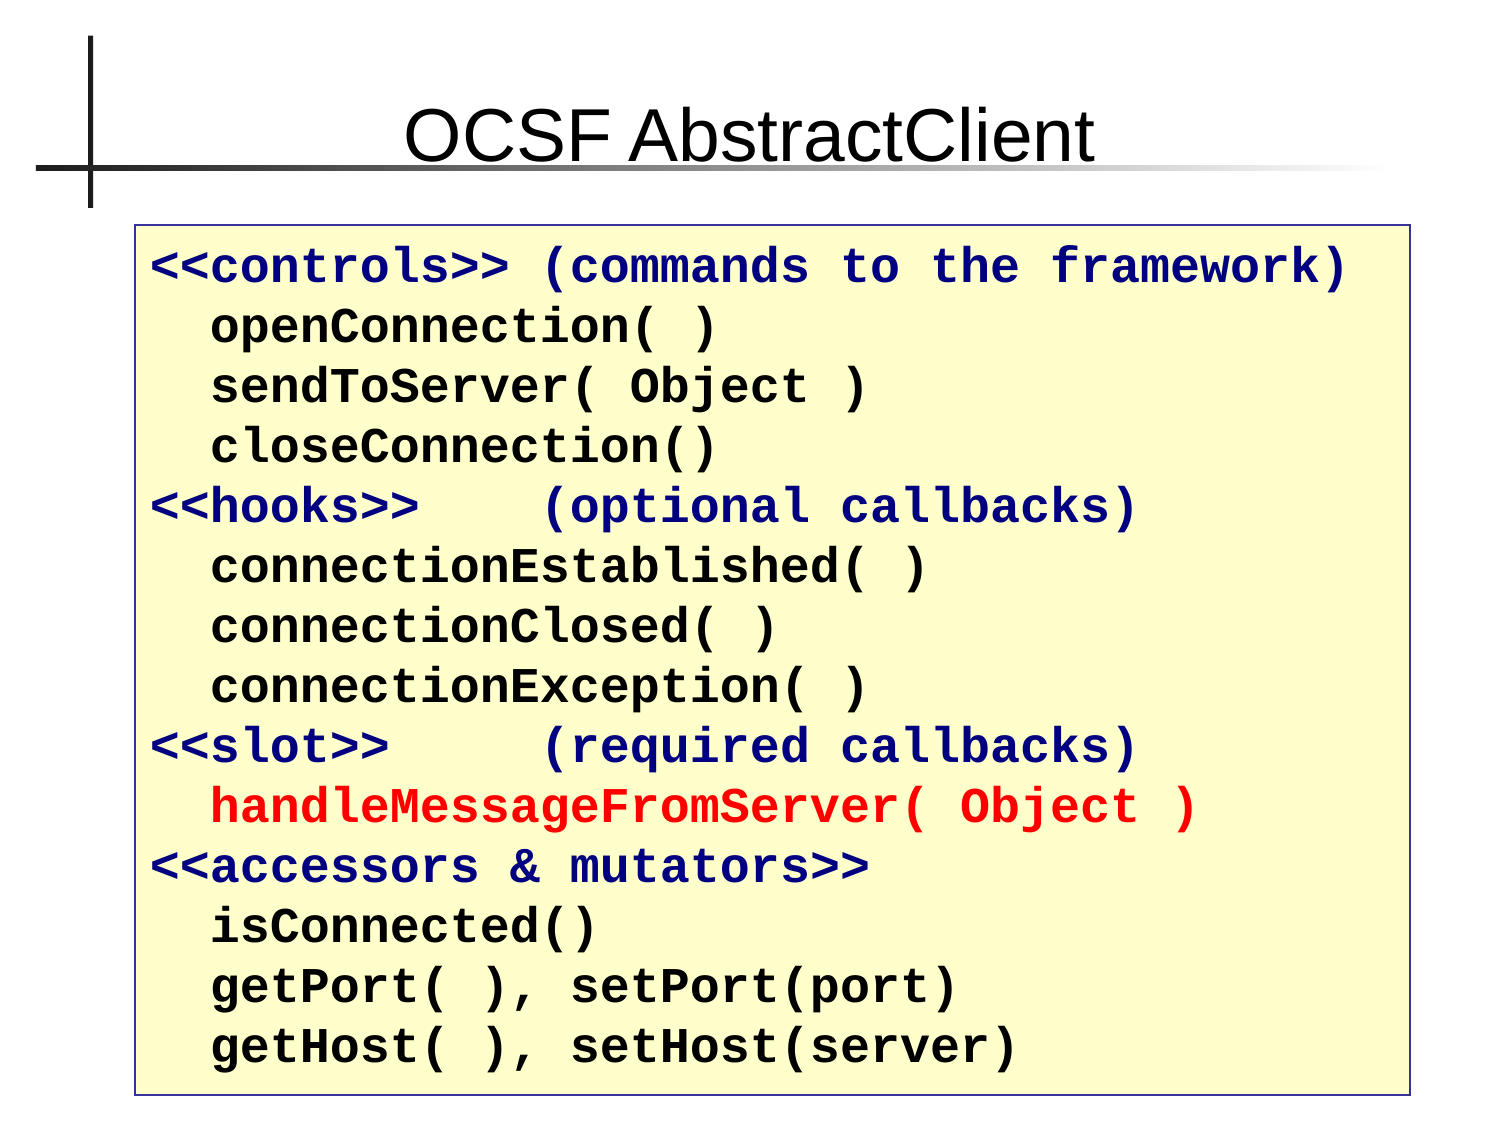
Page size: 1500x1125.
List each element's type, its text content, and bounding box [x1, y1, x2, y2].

text_box <<controls>> (commands to the framework) openConnection( ) sendToServer( Object ) closeConnection() <<hooks>> (optional callbacks) connectionEstablished( ) connectionClosed( ) connectionException( ) <<slot>> (required callbacks) handleMessageFromServer( Object ) <<accessors & mutators>> isConnected() getPort( ), setPort(port) getHost( ), setHost(server) [134, 224, 1410, 1095]
text_box OCSF AbstractClient [100, 42, 1400, 185]
